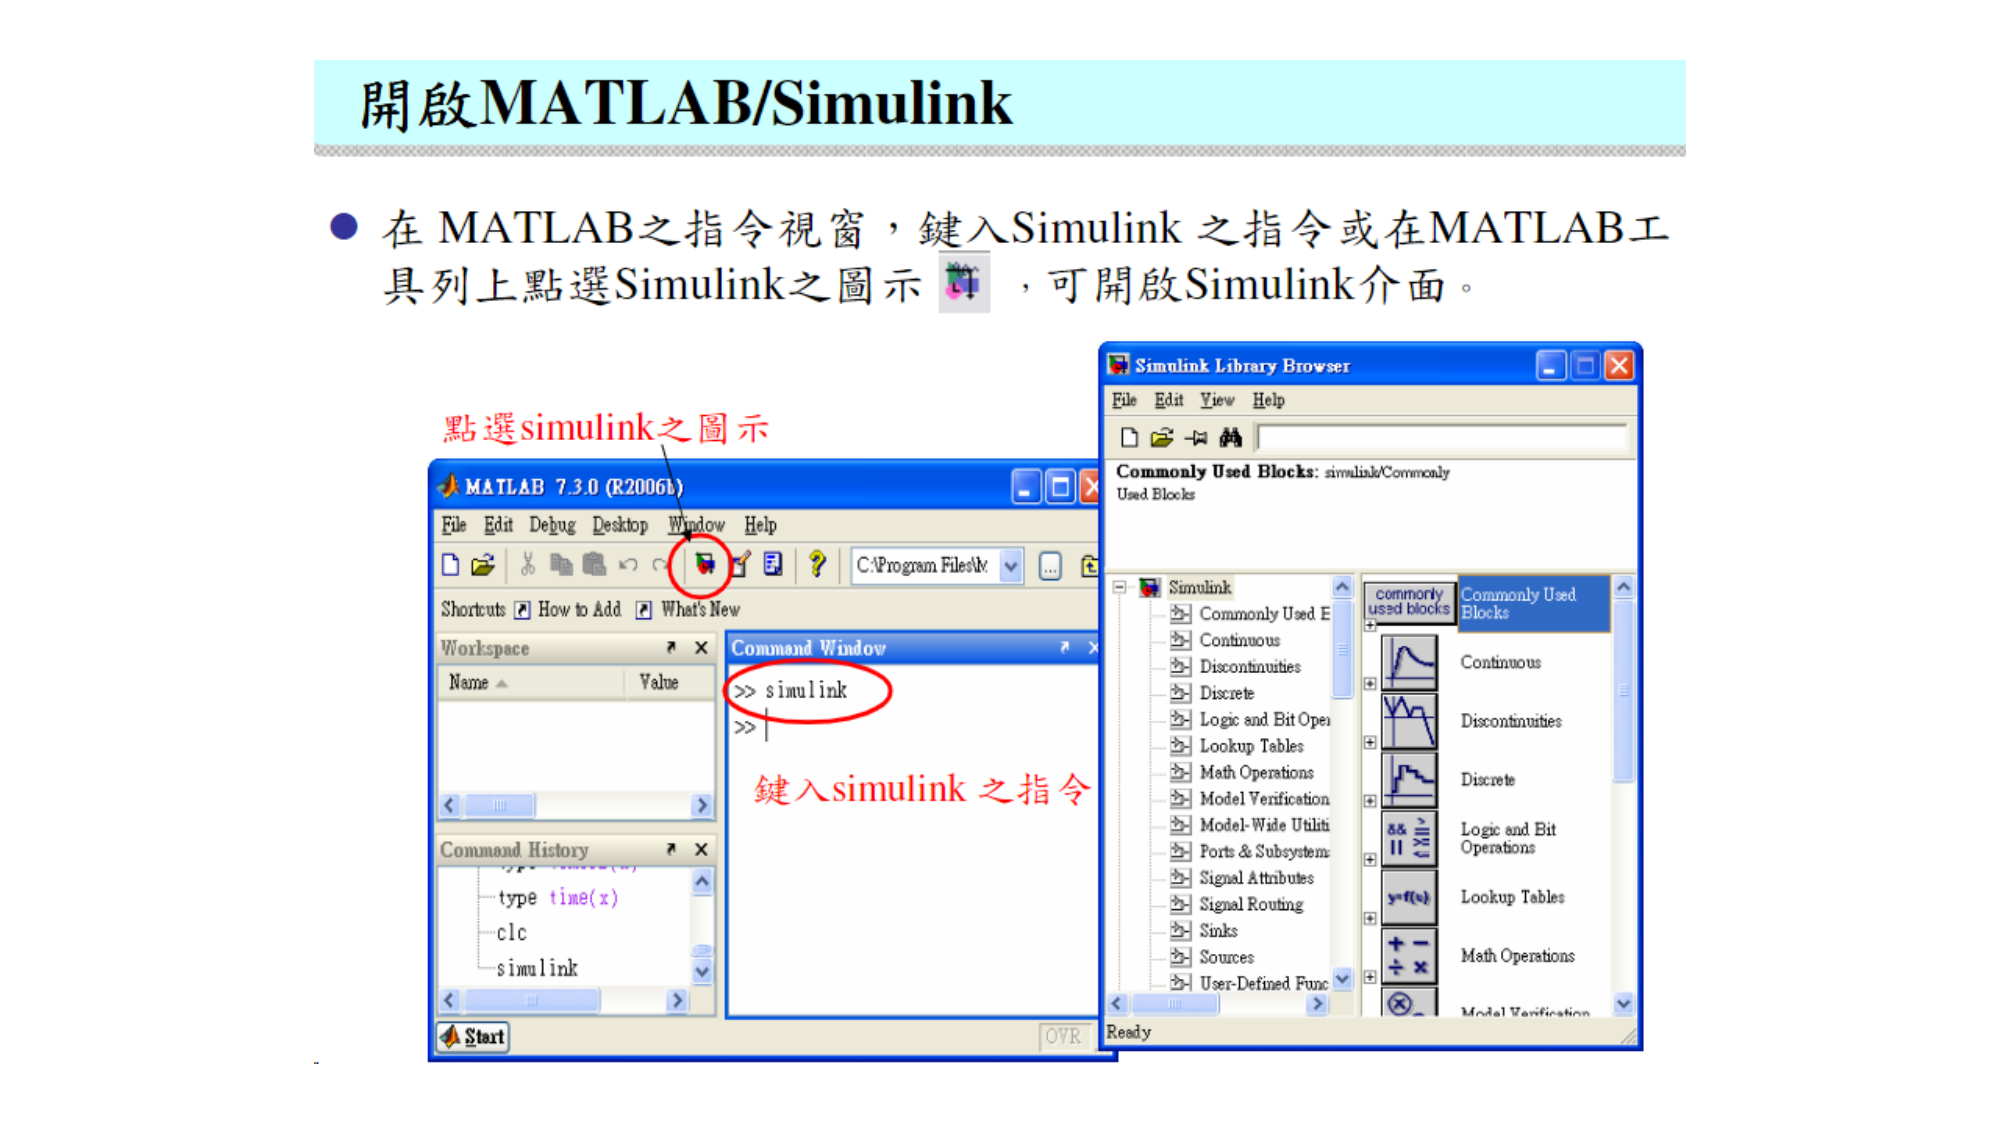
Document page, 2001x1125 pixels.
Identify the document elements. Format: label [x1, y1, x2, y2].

picture [313, 60, 1686, 1064]
